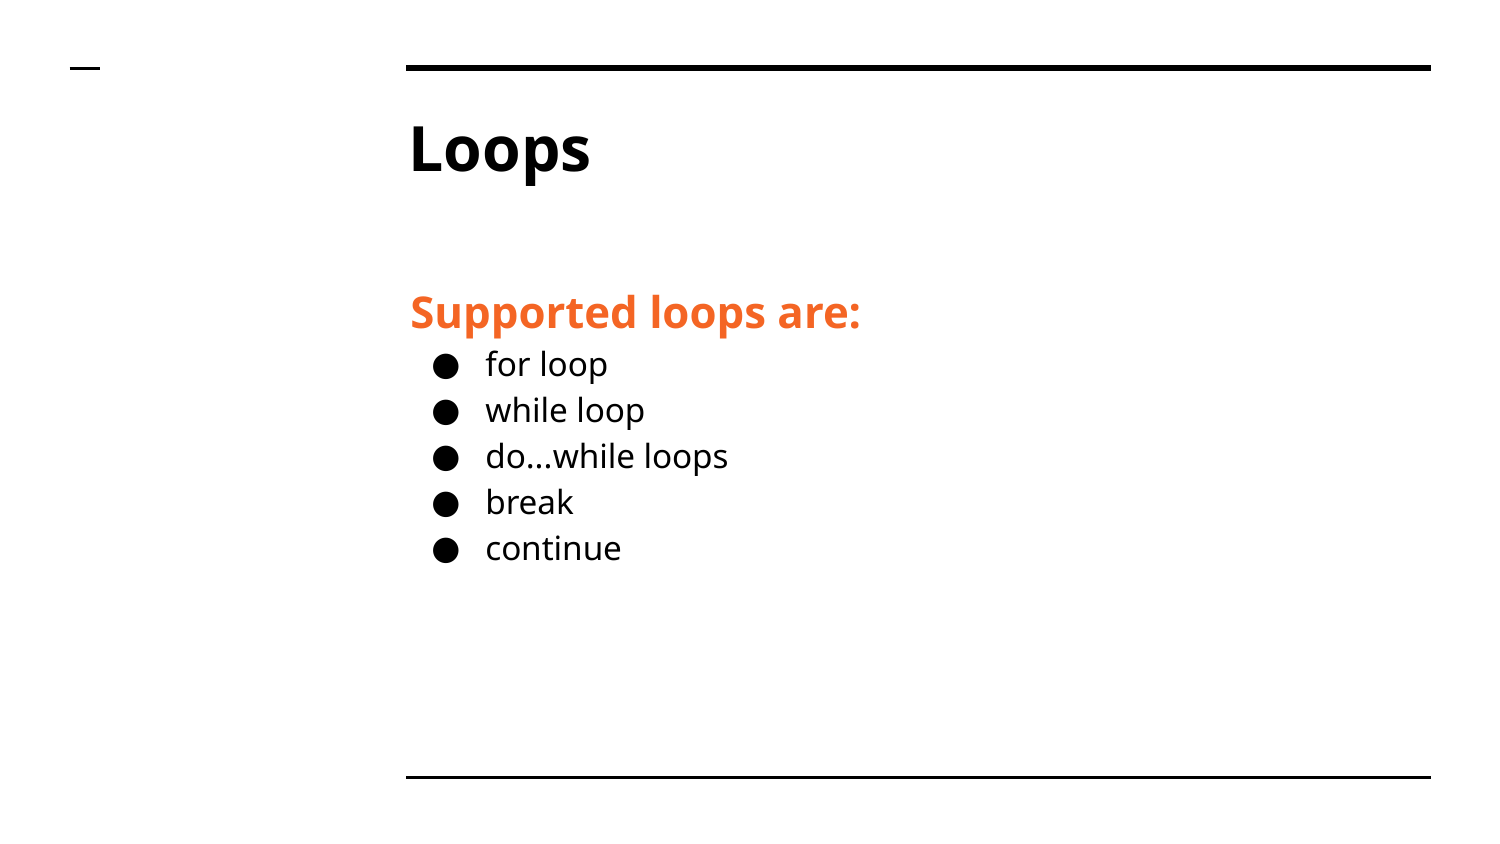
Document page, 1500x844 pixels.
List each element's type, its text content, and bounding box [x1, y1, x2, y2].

list Supported loops are: for loop while loop do...while loops break continue [395, 261, 1433, 755]
title Loops [393, 94, 1431, 199]
